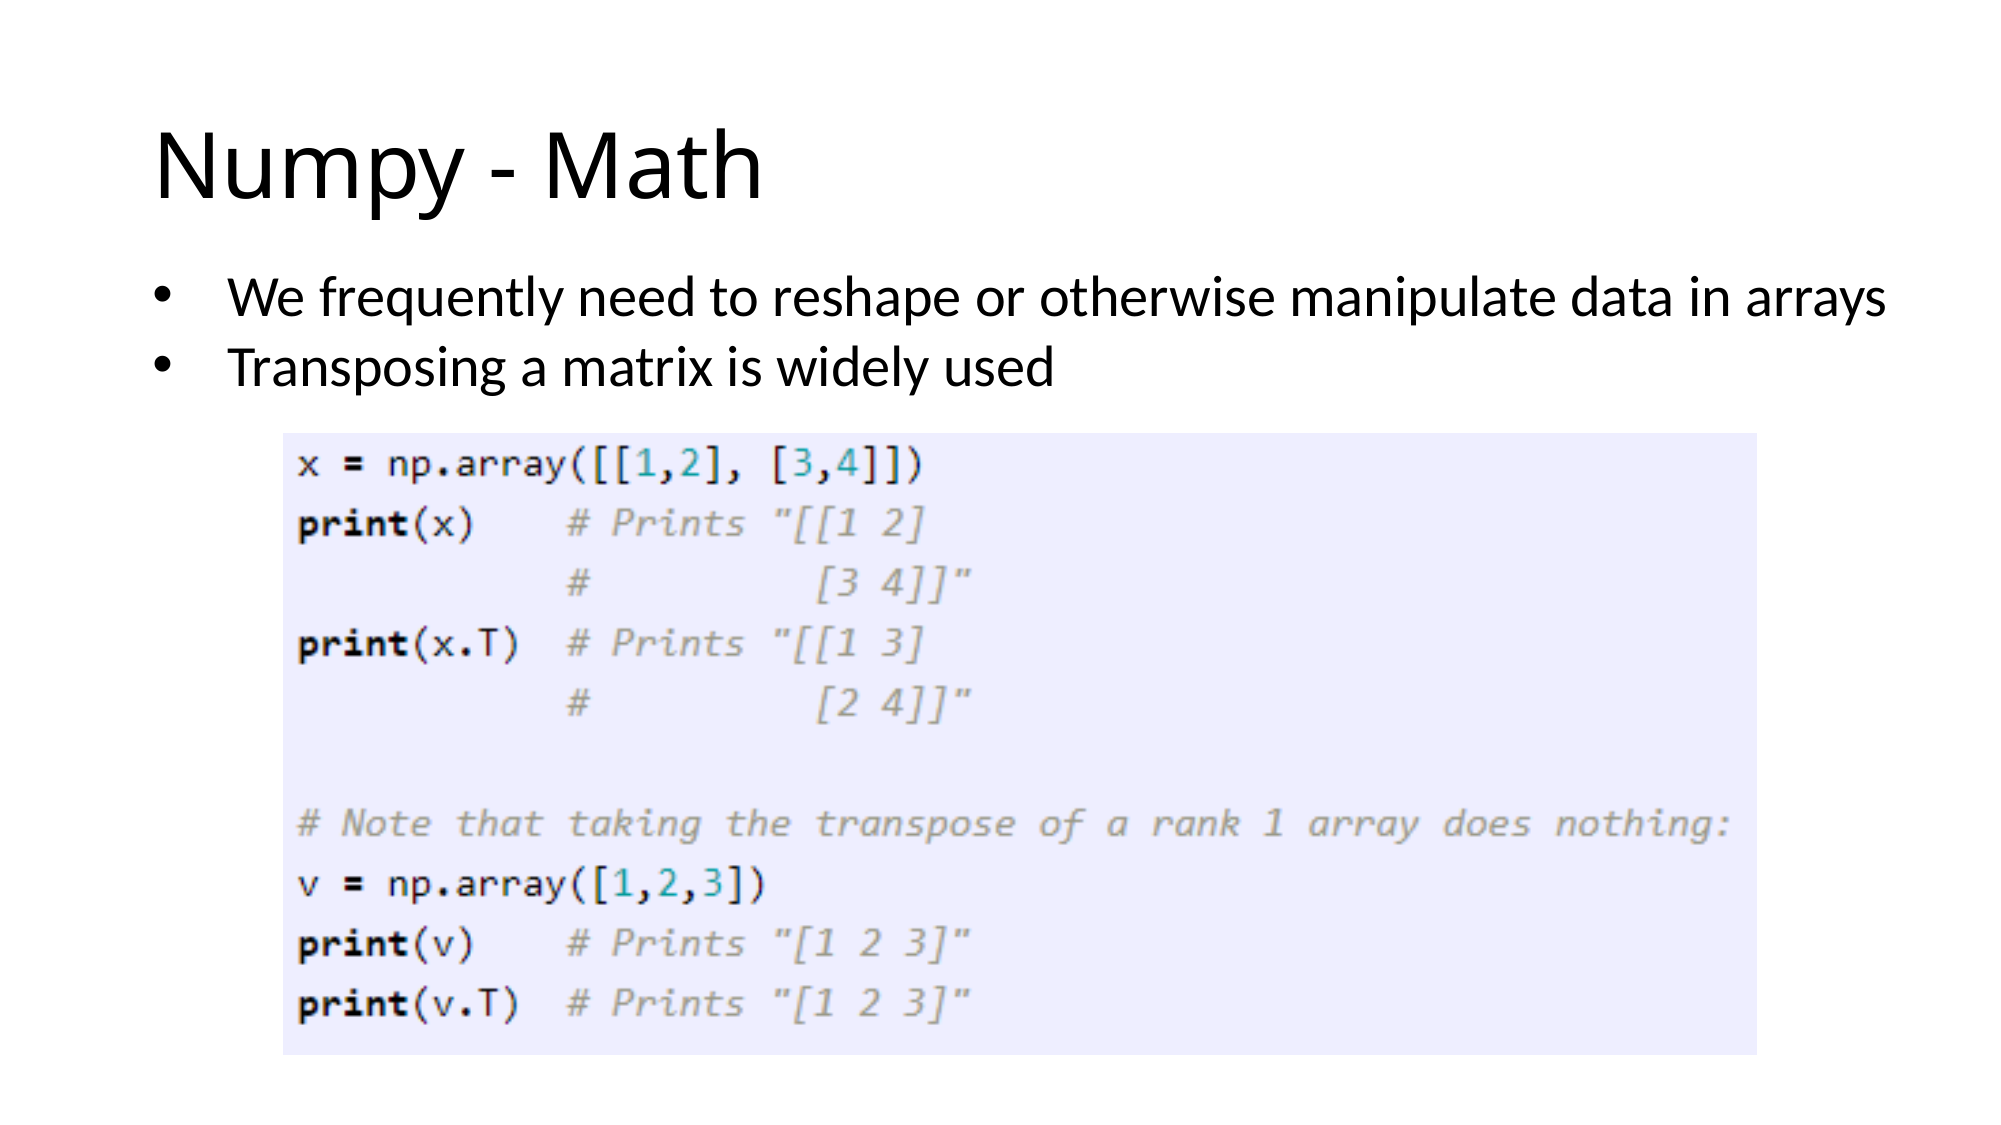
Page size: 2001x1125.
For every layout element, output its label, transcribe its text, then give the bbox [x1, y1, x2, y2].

text_box Numpy - Math [137, 59, 1863, 250]
text_box We frequently need to reshape or otherwise manipulate data in arrays Transposing a matrix is widely used [137, 250, 1918, 616]
picture [283, 433, 1758, 1055]
